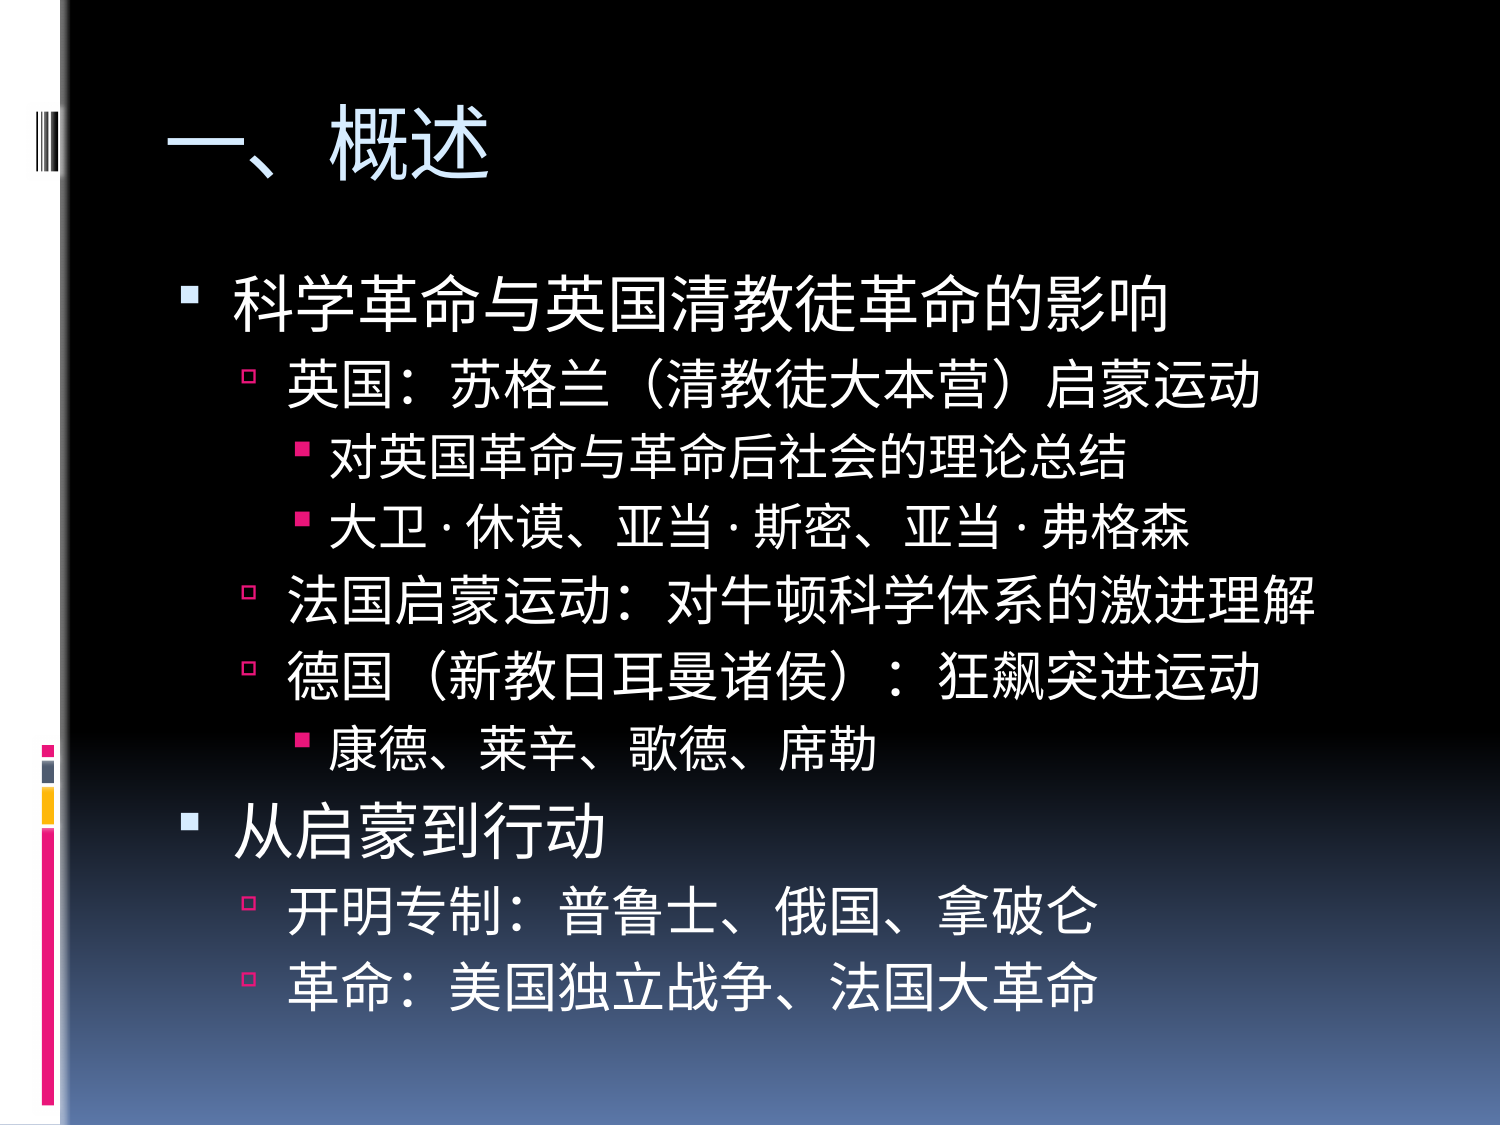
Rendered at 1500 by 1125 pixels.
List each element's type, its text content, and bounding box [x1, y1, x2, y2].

title 一、概述 [150, 83, 1425, 234]
list 科学革命与英国清教徒革命的影响 英国：苏格兰（清教徒大本营）启蒙运动 对英国革命与革命后社会的理论总结 大卫·休谟、亚当·斯密、亚当·弗格森 法国启蒙运动：对牛顿科学体系的激进理解 德国（新教日耳曼诸侯）：狂飙突进运动 康德、莱辛、歌德、席勒 从启蒙到行动 开明专制：普鲁士、俄国、拿破仑 革命：美国独立战争、法国大革命 [150, 257, 1425, 1094]
